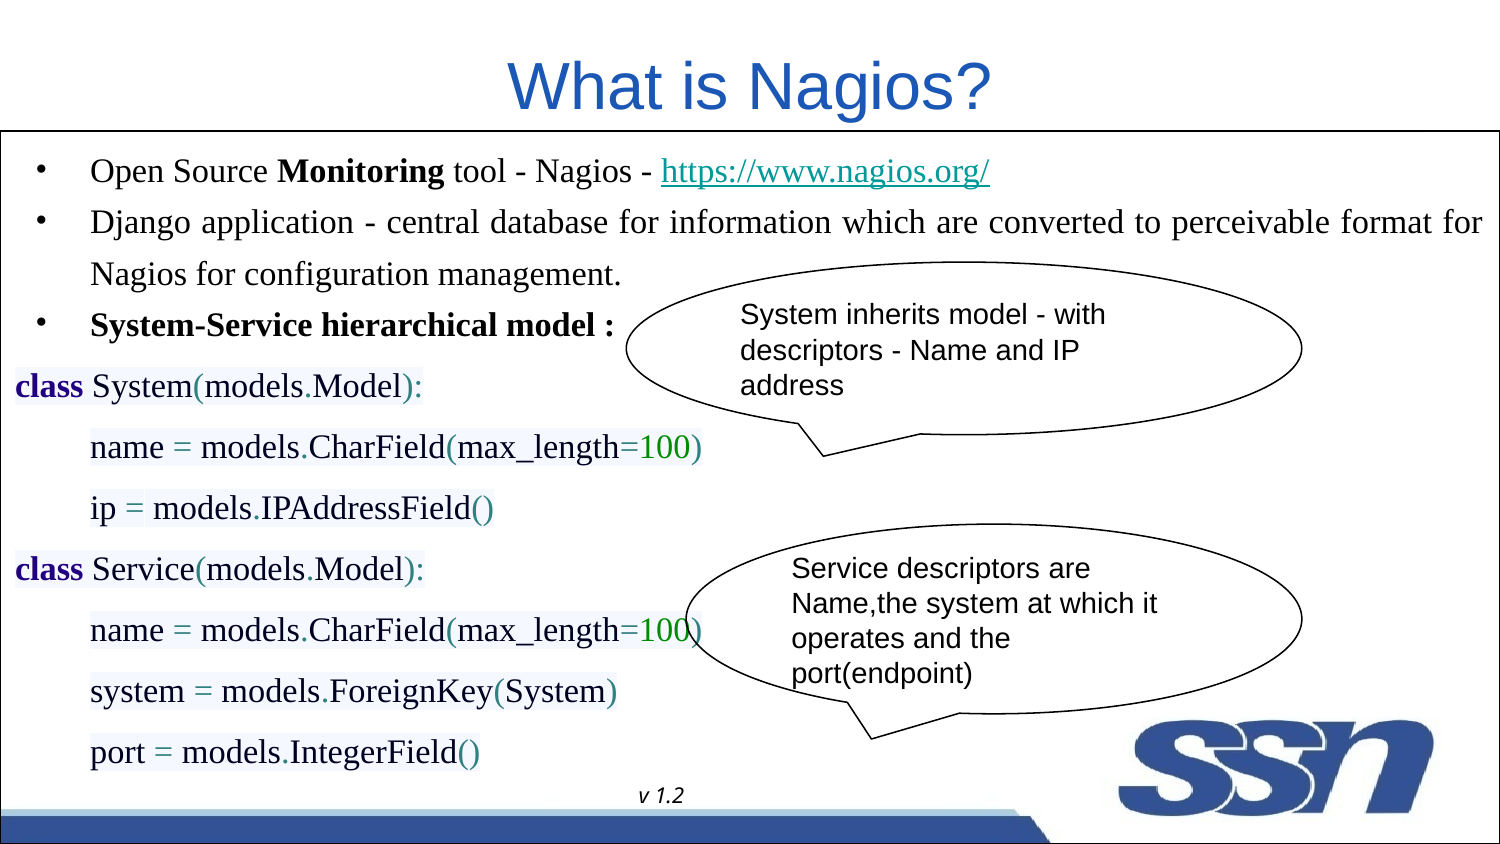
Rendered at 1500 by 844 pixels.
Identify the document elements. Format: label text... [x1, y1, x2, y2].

text_box Service descriptors are Name,the system at which it operates and the port(endpoint) [686, 524, 1302, 740]
list Open Source Monitoring tool - Nagios - https://www.nagios.org/ Django application - central database for information which are converted to perceivable format for Nagios for configuration management. System-Service hierarchical model : class System(models.Model): name = models.CharField(max_length=100) ip = models.IPAddressField() class Service(models.Model): name = models.CharField(max_length=100) system = models.ForeignKey(System) port = models.IntegerField() [0, 131, 1500, 844]
title What is Nagios? [75, 33, 1425, 131]
text_box System inherits model - with descriptors - Name and IP address [626, 262, 1302, 457]
